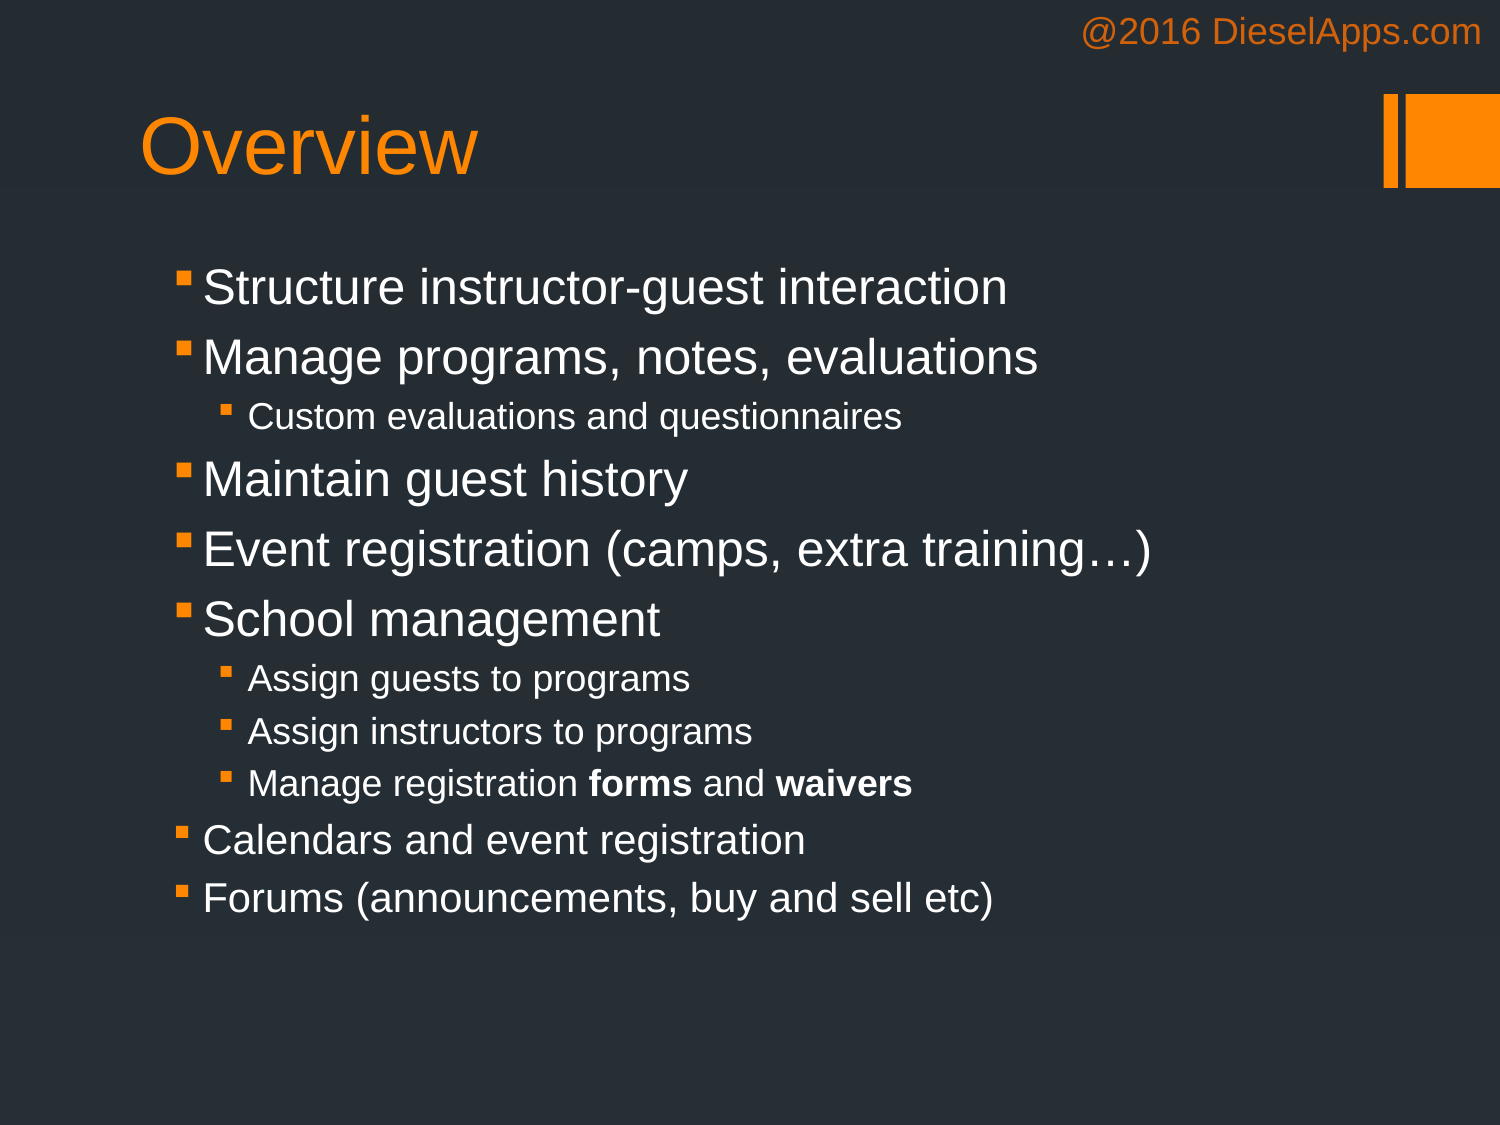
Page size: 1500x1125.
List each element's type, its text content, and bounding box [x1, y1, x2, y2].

list Structure instructor-guest interaction Manage programs, notes, evaluations Custom evaluations and questionnaires Maintain guest history Event registration (camps, extra training…) School management Assign guests to programs Assign instructors to programs Manage registration forms and waivers Calendars and event registration Forums (announcements, buy and sell etc) [150, 246, 1350, 984]
text_box Overview [124, 84, 1325, 199]
